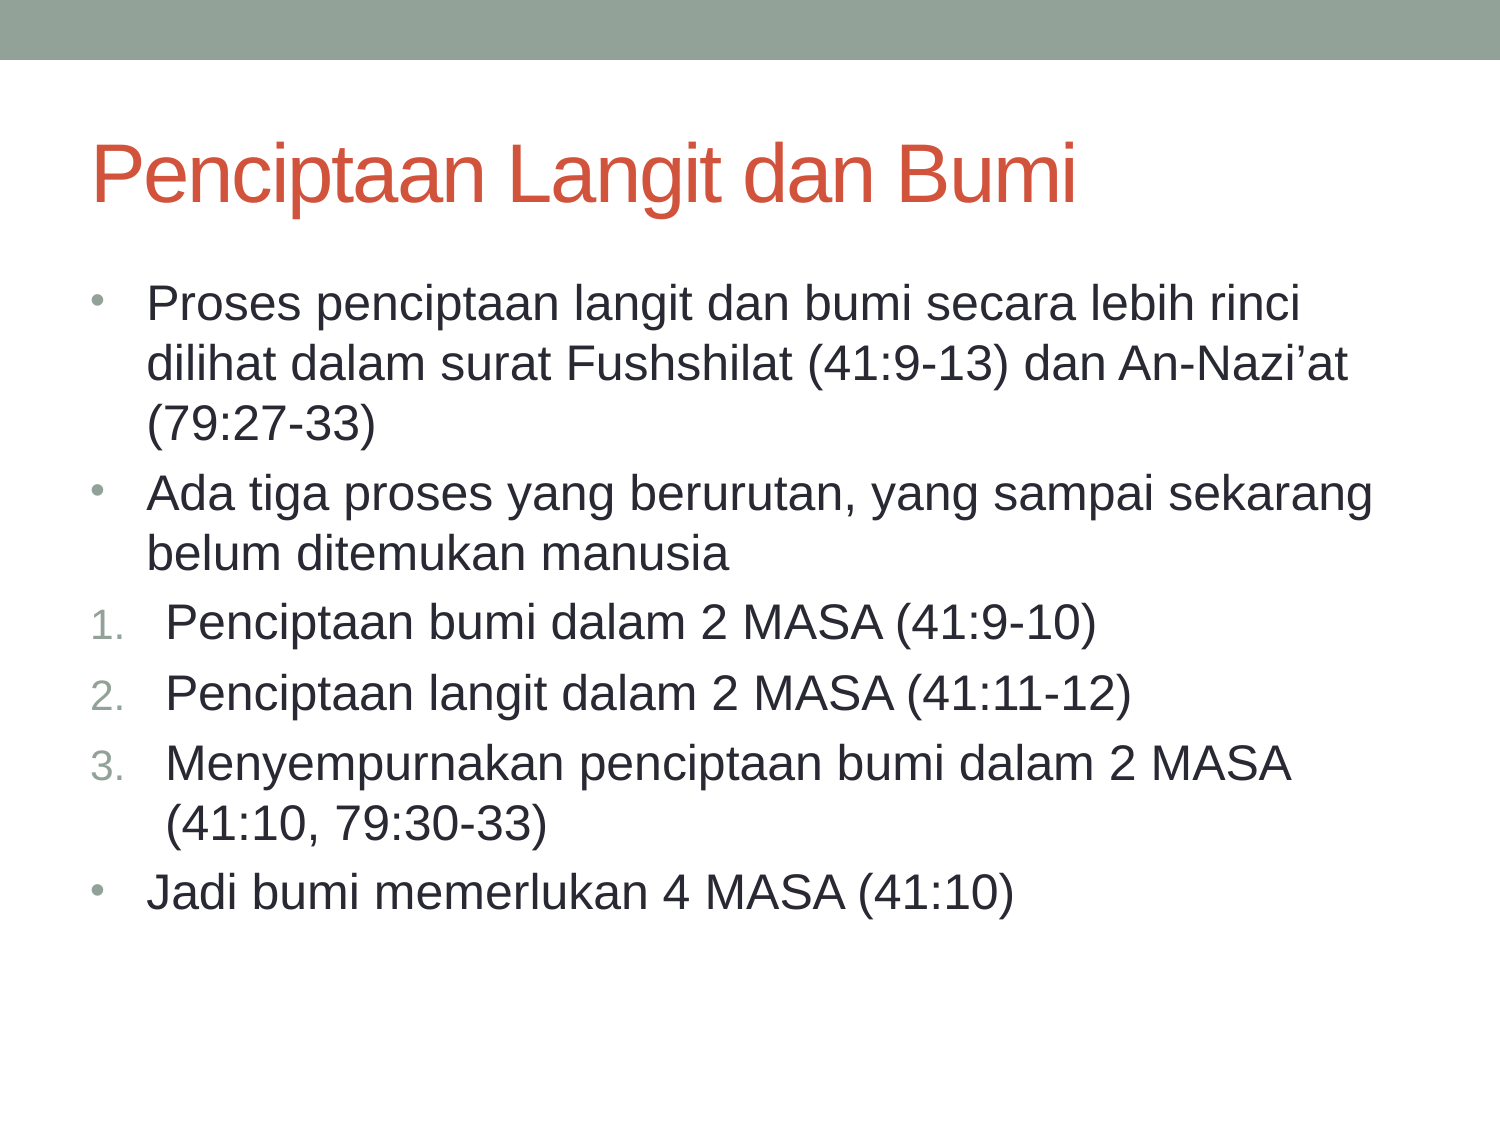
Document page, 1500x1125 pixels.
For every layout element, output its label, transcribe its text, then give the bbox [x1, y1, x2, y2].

list Proses penciptaan langit dan bumi secara lebih rinci dilihat dalam surat Fushshilat (41:9-13) dan An-Nazi’at (79:27-33) Ada tiga proses yang berurutan, yang sampai sekarang belum ditemukan manusia Penciptaan bumi dalam 2 MASA (41:9-10) Penciptaan langit dalam 2 MASA (41:11-12) Menyempurnakan penciptaan bumi dalam 2 MASA (41:10, 79:30-33) Jadi bumi memerlukan 4 MASA (41:10) [75, 262, 1425, 1063]
title Penciptaan Langit dan Bumi [75, 87, 1425, 250]
